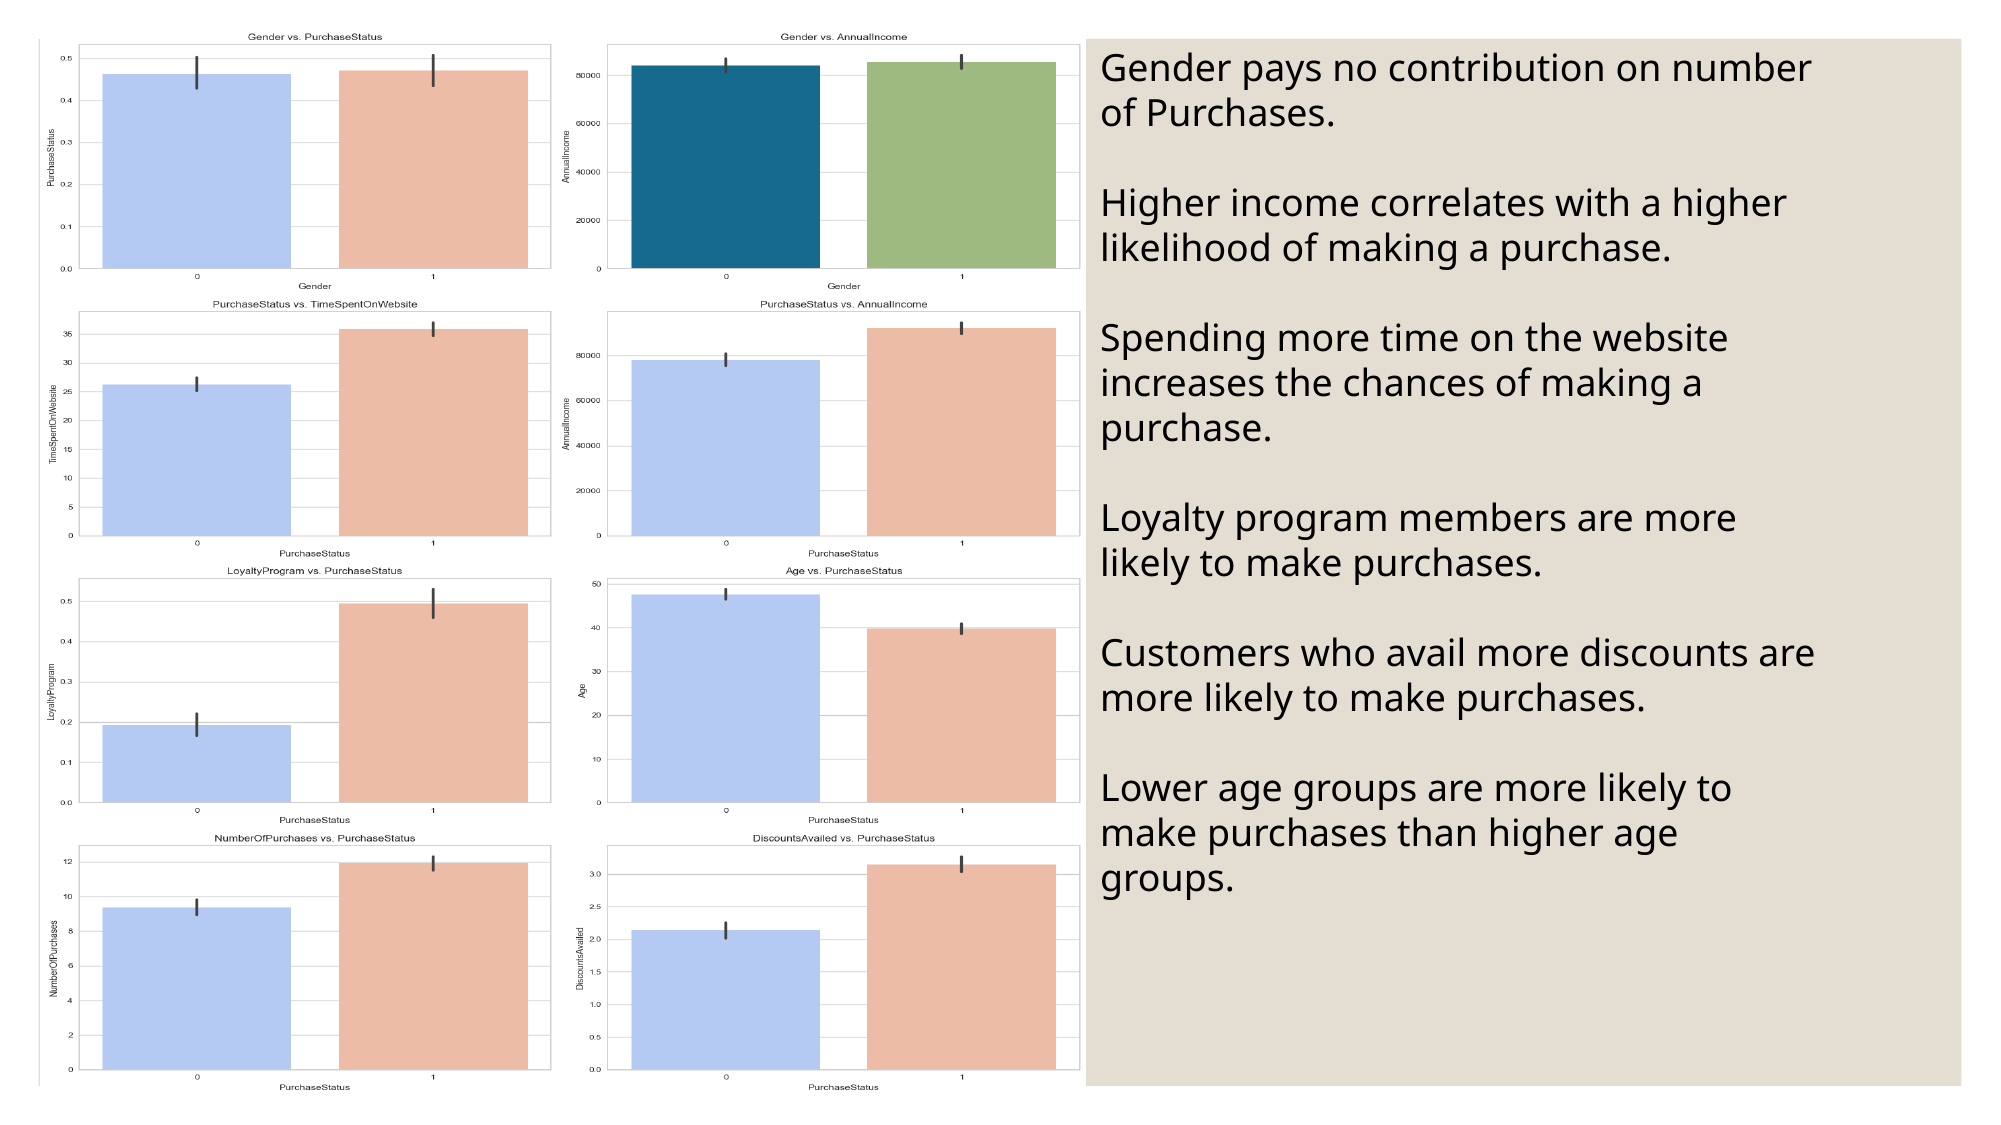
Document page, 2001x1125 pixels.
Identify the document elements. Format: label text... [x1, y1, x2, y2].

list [40, 28, 1086, 1097]
text_box Gender pays no contribution on number of Purchases. Higher income correlates with a higher likelihood of making a purchase. Spending more time on the website increases the chances of making a purchase. Loyalty program members are more likely to make purchases. Customers who avail more discounts are more likely to make purchases. Lower age groups are more likely to make purchases than higher age groups. [1090, 36, 1838, 907]
